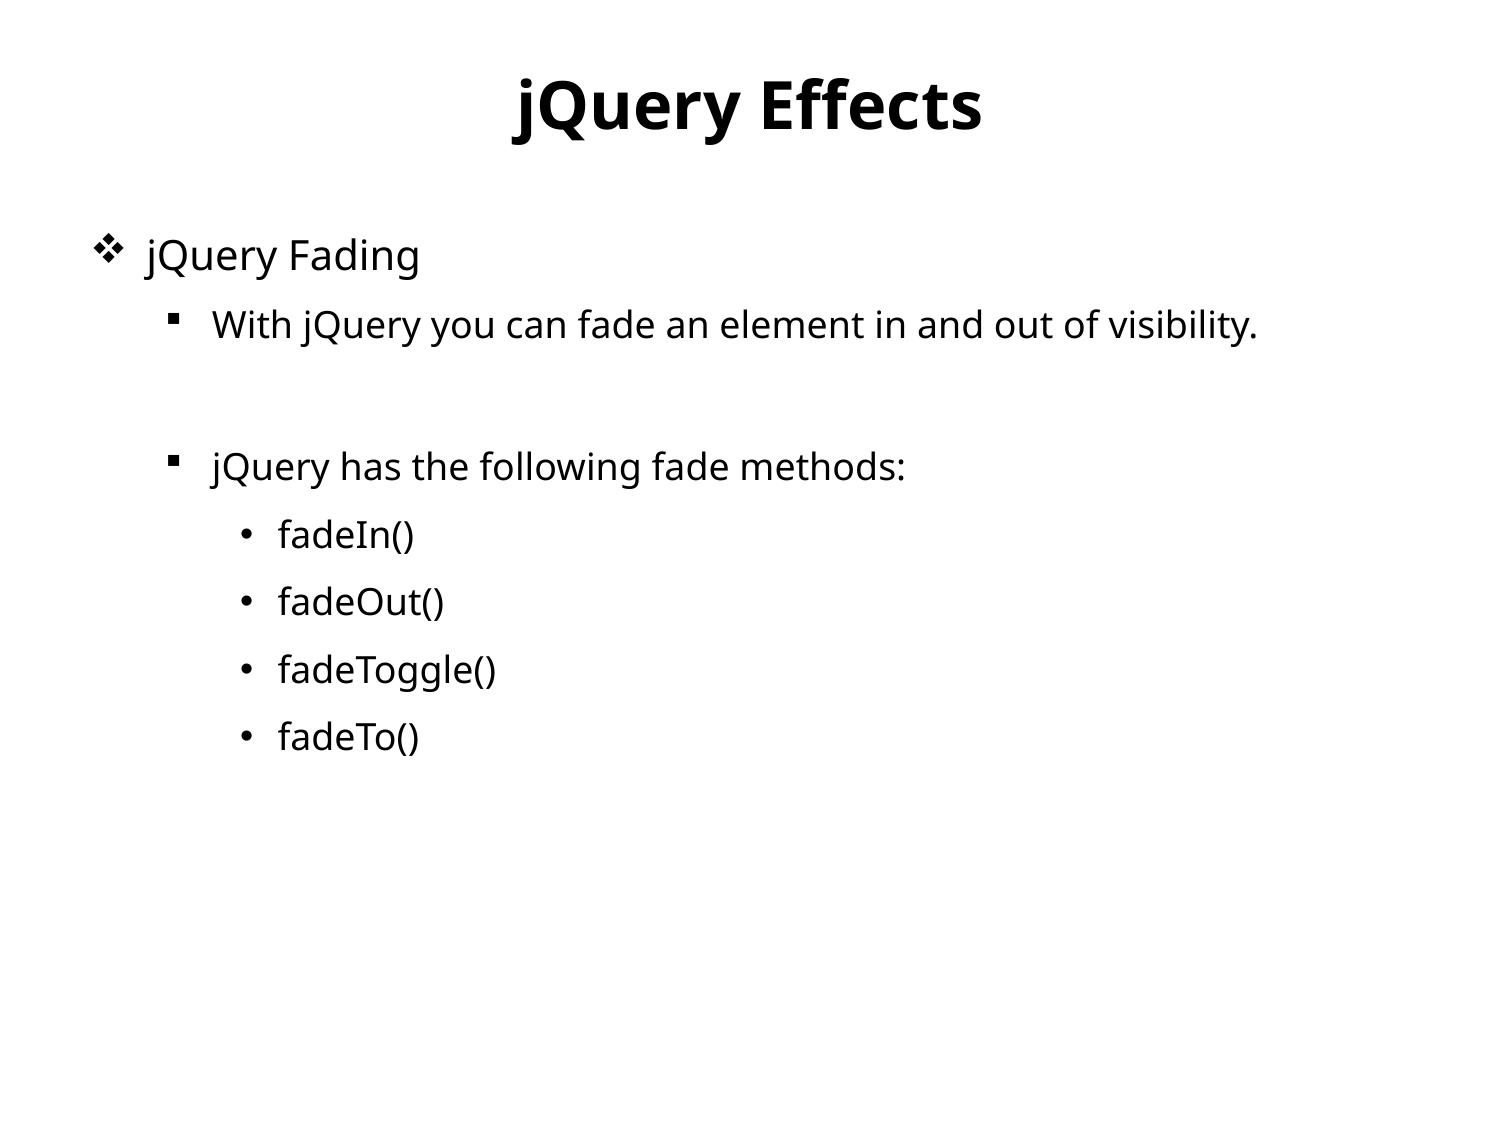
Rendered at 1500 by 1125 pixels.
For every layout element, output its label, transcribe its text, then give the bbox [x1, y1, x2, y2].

title jQuery Effects [75, 45, 1425, 161]
list jQuery Fading With jQuery you can fade an element in and out of visibility. jQuery has the following fade methods: fadeIn() fadeOut() fadeToggle() fadeTo() [75, 196, 1425, 1071]
